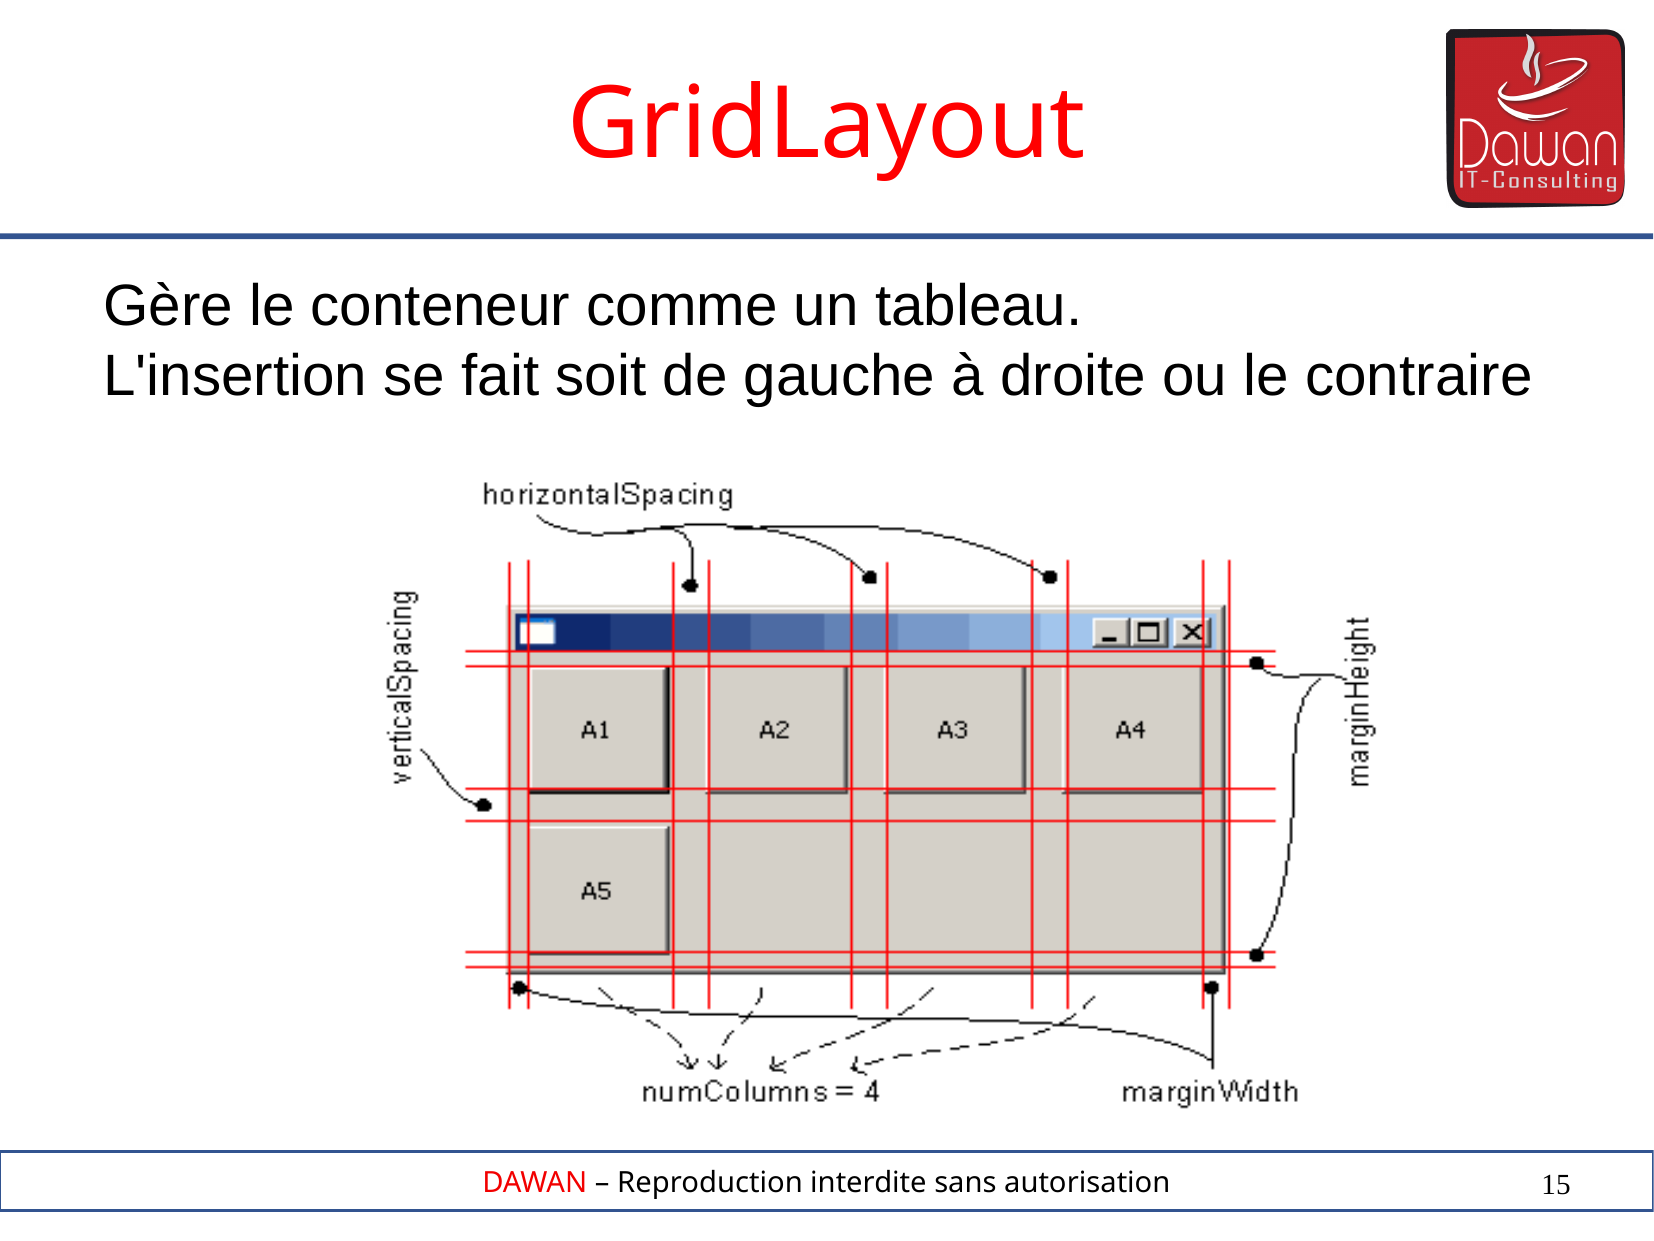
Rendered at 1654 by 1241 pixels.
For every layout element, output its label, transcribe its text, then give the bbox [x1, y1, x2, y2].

picture [383, 466, 1388, 1117]
slide_number 15 [1185, 1165, 1571, 1211]
text_box Gère le conteneur comme un tableau. L'insertion se fait soit de gauche à droite ou le contraire [88, 259, 1565, 415]
text_box GridLayout [88, 50, 1565, 182]
picture [1446, 29, 1625, 208]
